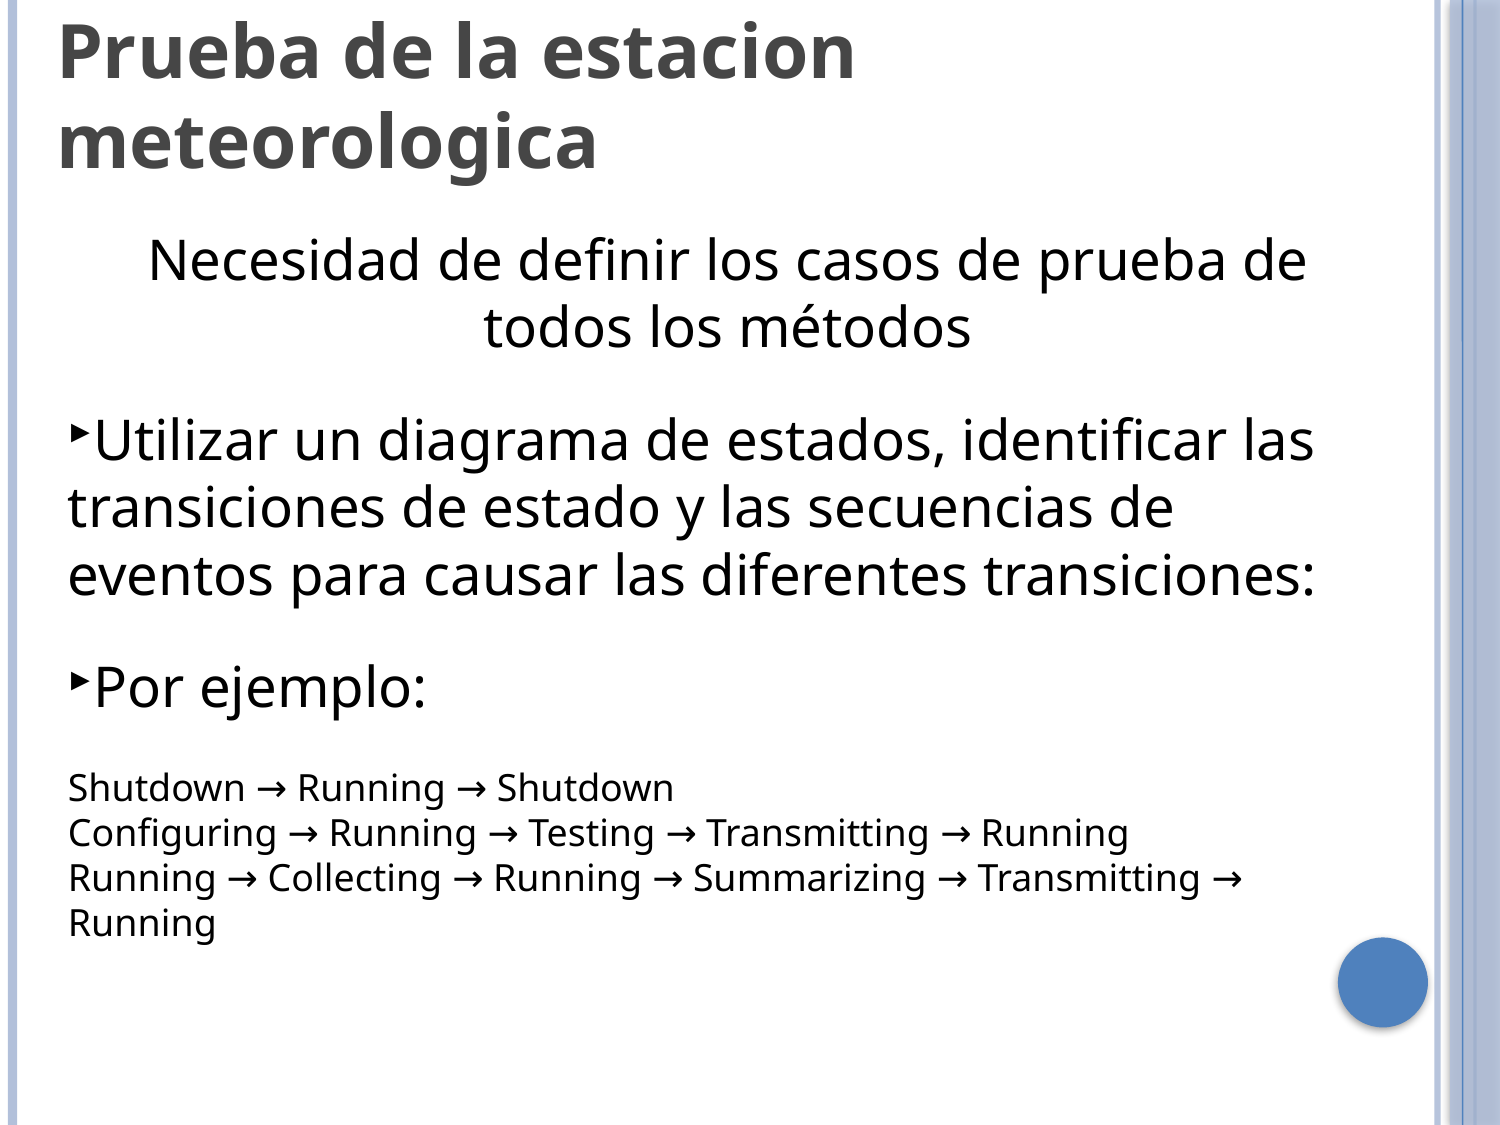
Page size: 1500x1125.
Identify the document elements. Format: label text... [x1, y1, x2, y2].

text_box Prueba de la estacion meteorologica [41, 0, 1392, 188]
text_box Necesidad de definir los casos de prueba de todos los métodos Utilizar un diagrama de estados, identificar las transiciones de estado y las secuencias de eventos para causar las diferentes transiciones: Por ejemplo: Shutdown → Running → Shutdown Configuring → Running → Testing → Transmitting → Running Running → Collecting → Running → Summarizing → Transmitting → Running [53, 148, 1403, 1071]
